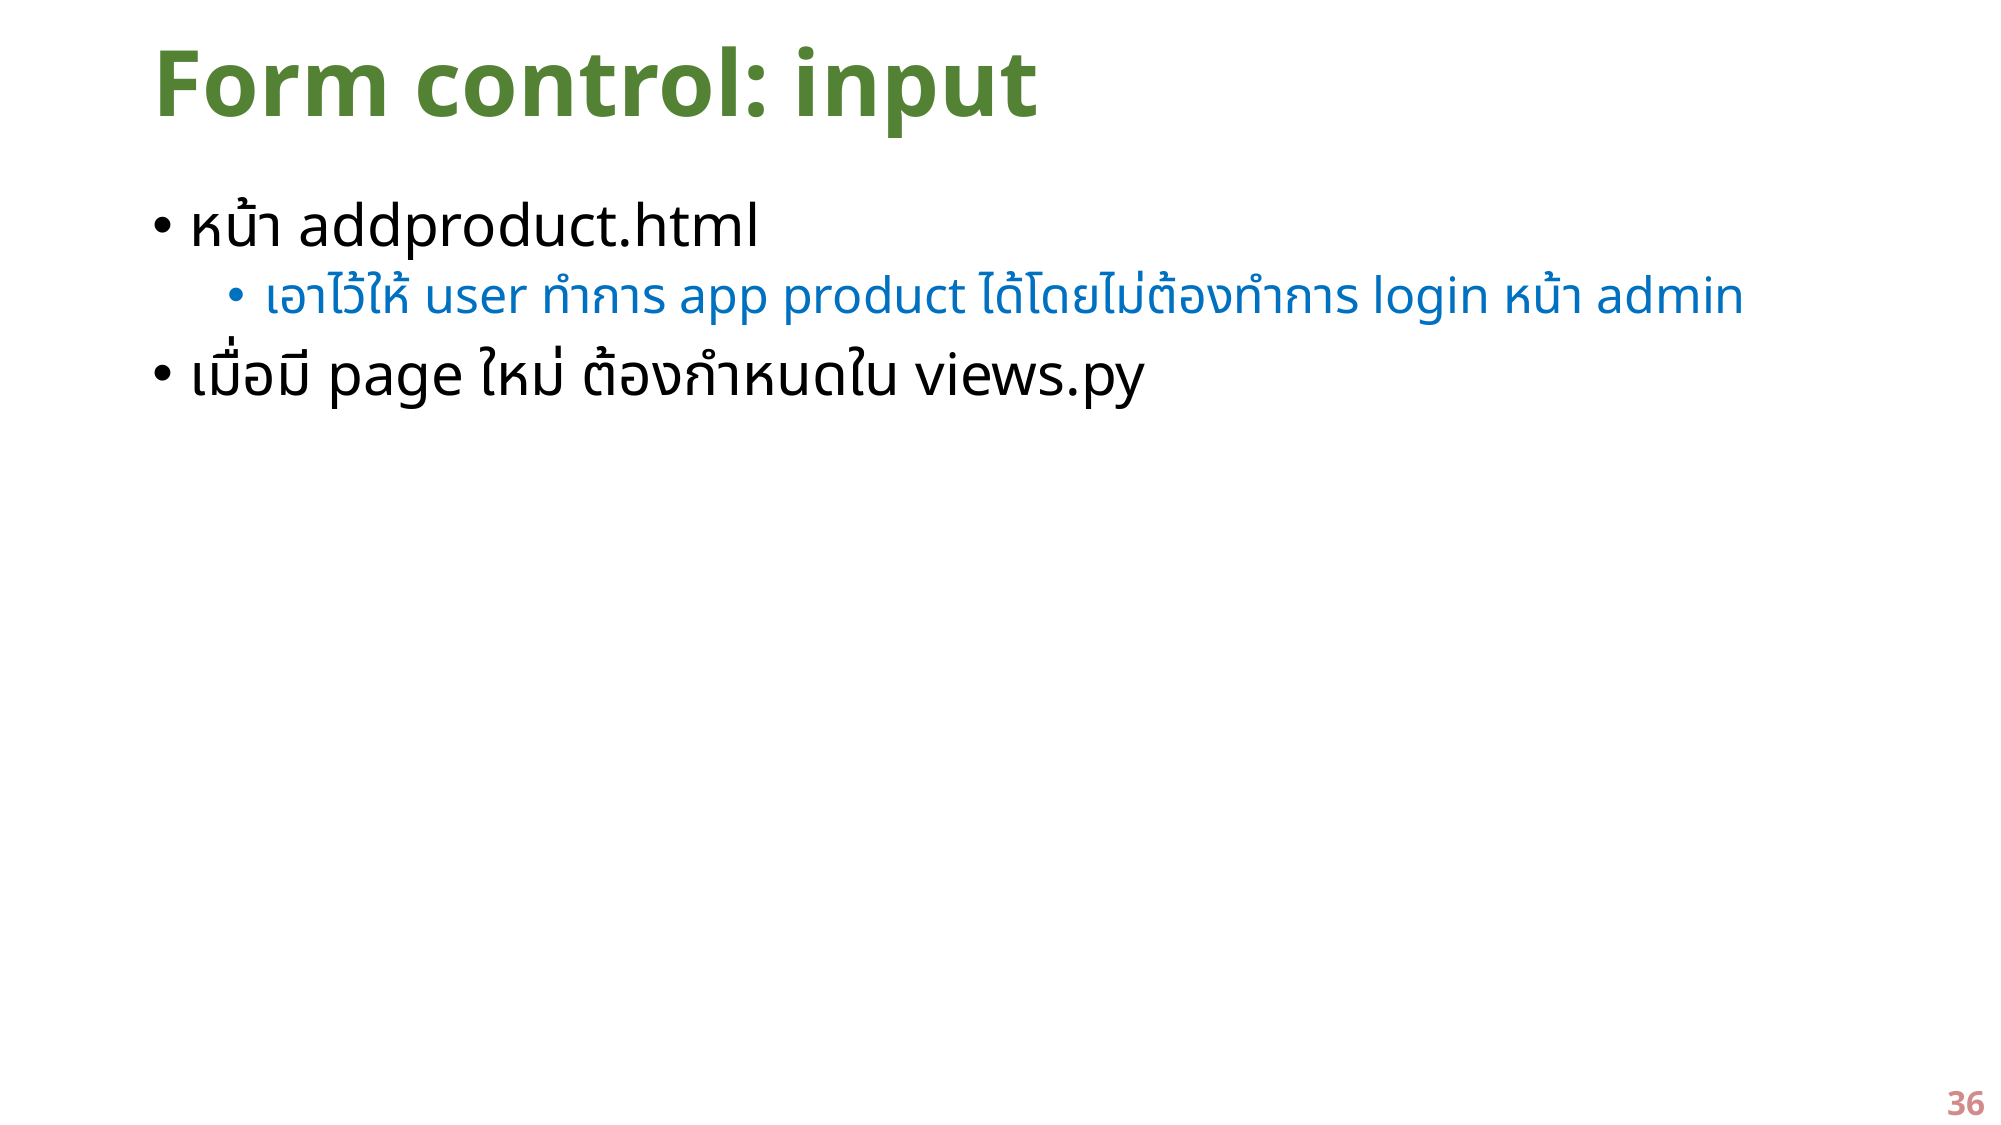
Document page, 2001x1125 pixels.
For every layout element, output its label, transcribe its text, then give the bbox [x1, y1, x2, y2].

list หน้า addproduct.html เอาไว้ให้ user ทำการ app product ได้โดยไม่ต้องทำการ login หน้า admin เมื่อมี page ใหม่ ต้องกำหนดใน views.py [137, 189, 1863, 1016]
title Form control: input [137, 22, 1863, 153]
slide_number 36 [1550, 1083, 2000, 1125]
